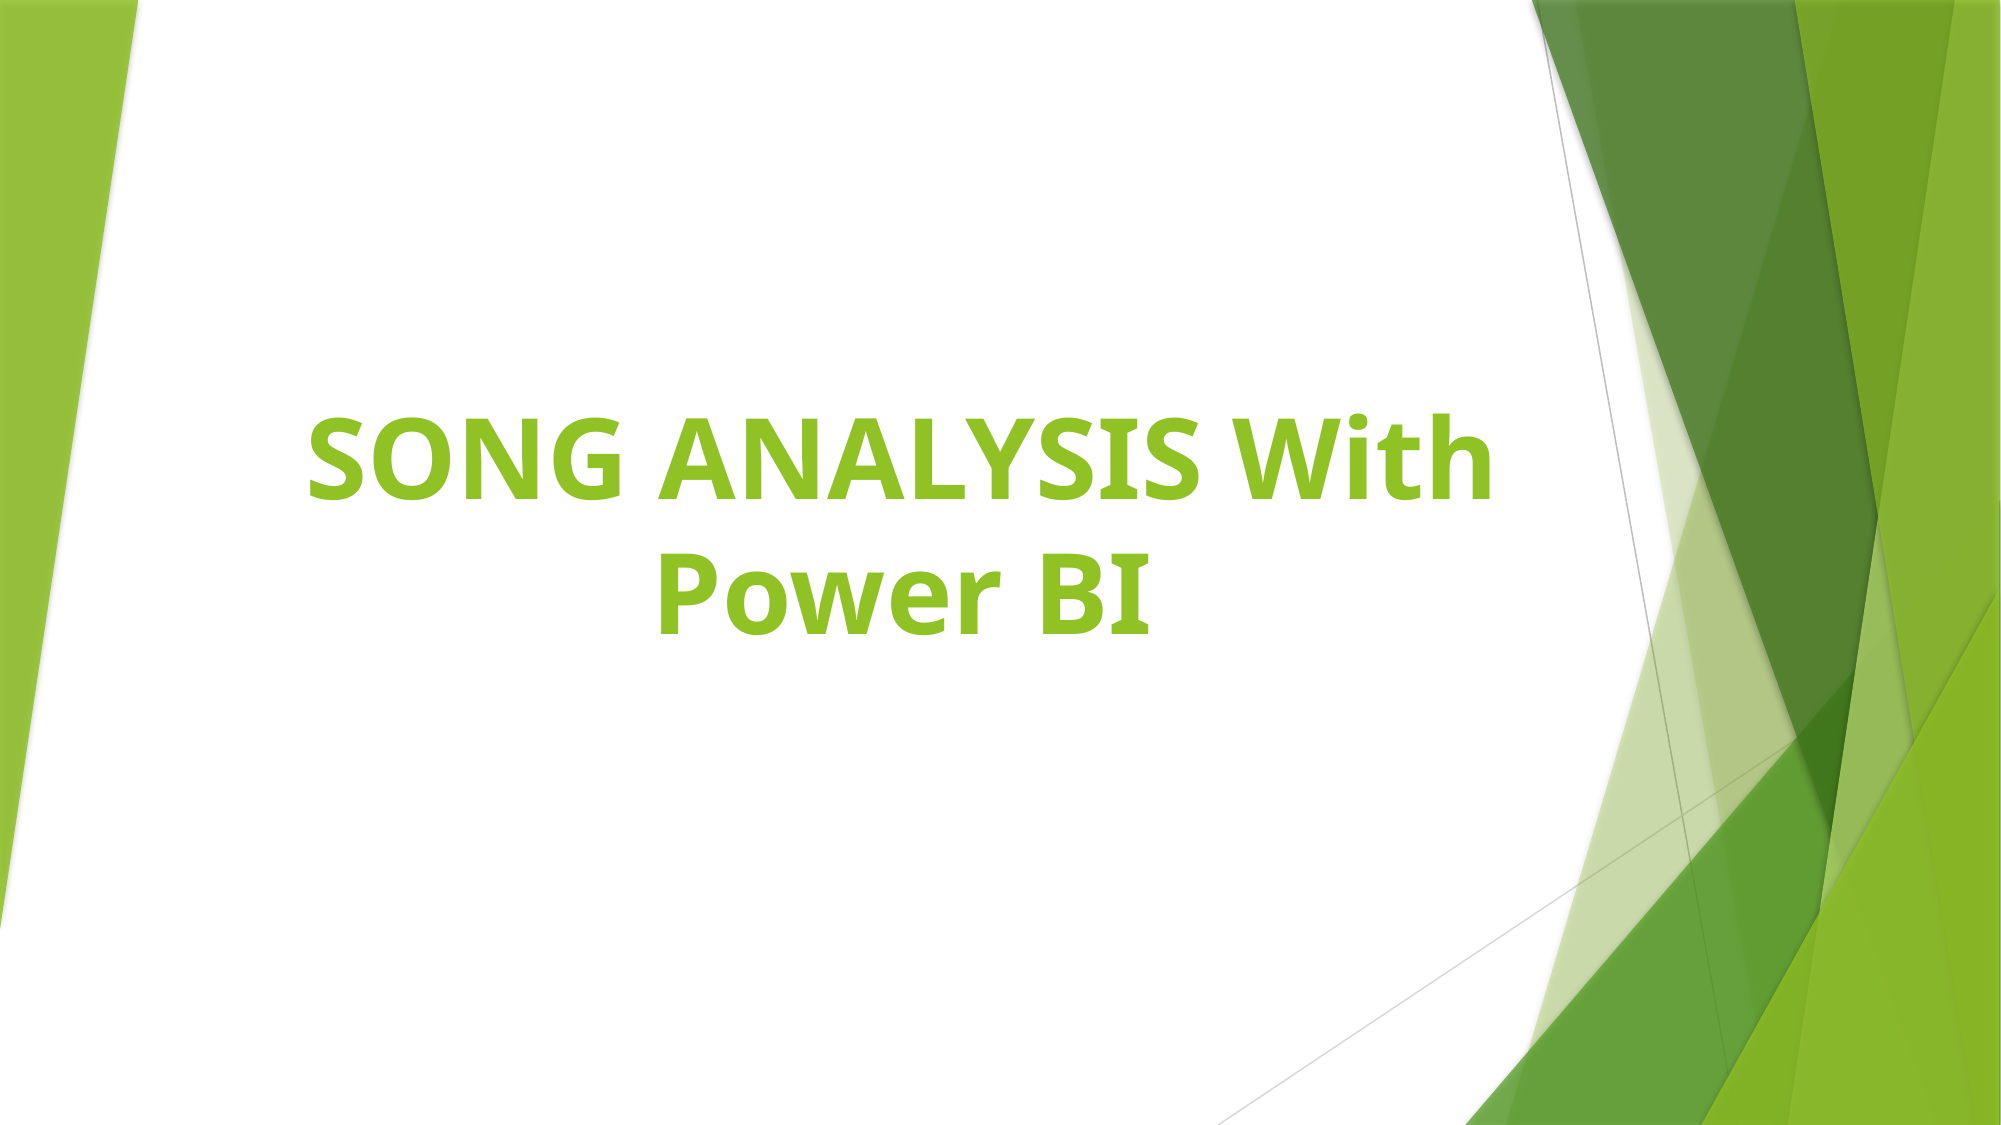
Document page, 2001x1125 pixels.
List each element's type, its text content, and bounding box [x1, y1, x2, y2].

title SONG ANALYSIS With Power BI [283, 397, 1522, 665]
